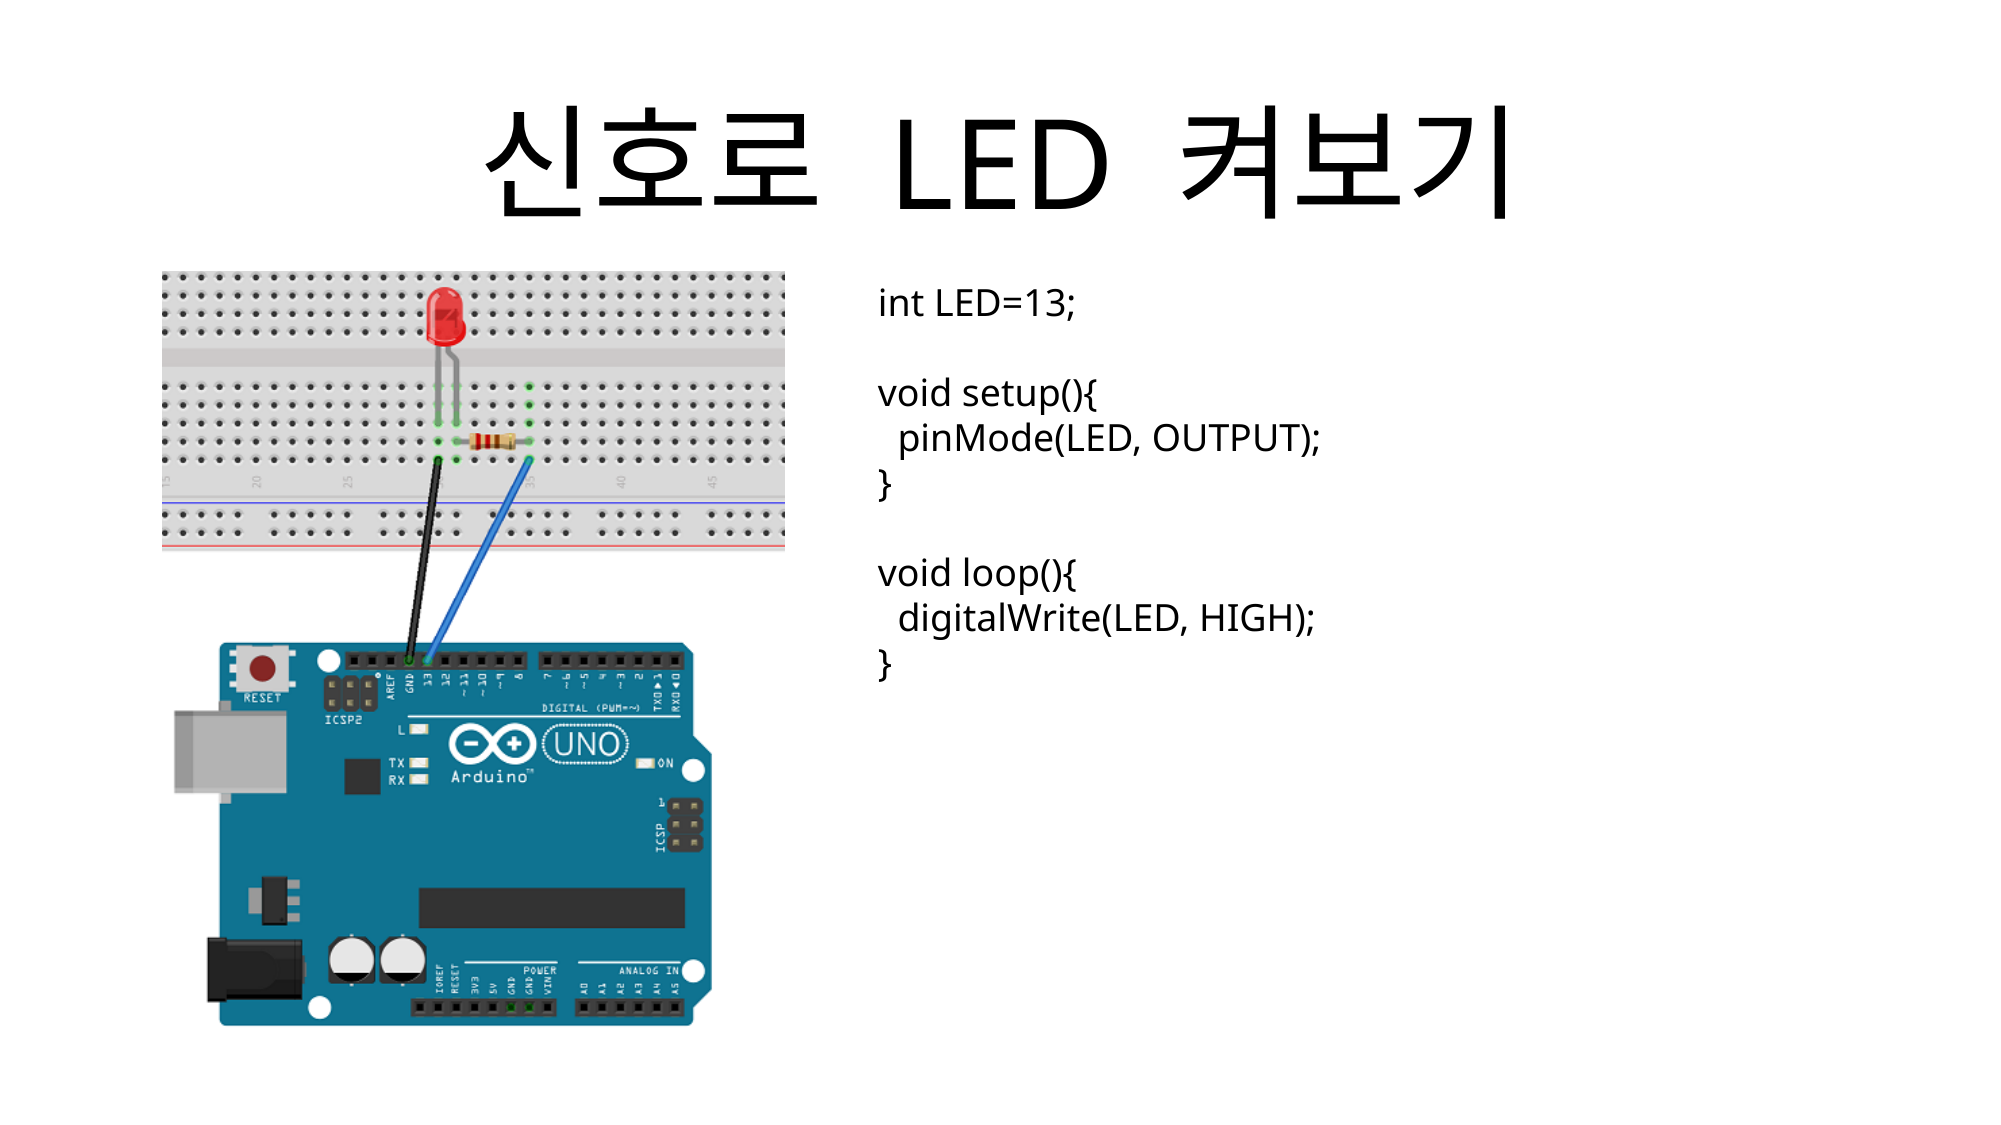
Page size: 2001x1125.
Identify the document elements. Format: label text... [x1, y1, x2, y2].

picture [162, 271, 785, 1065]
text_box 신호로 LED 켜보기 [0, 85, 2000, 234]
text_box int LED=13; void setup(){ pinMode(LED, OUTPUT); } void loop(){ digitalWrite(LED, HIGH); } [862, 261, 1941, 1062]
